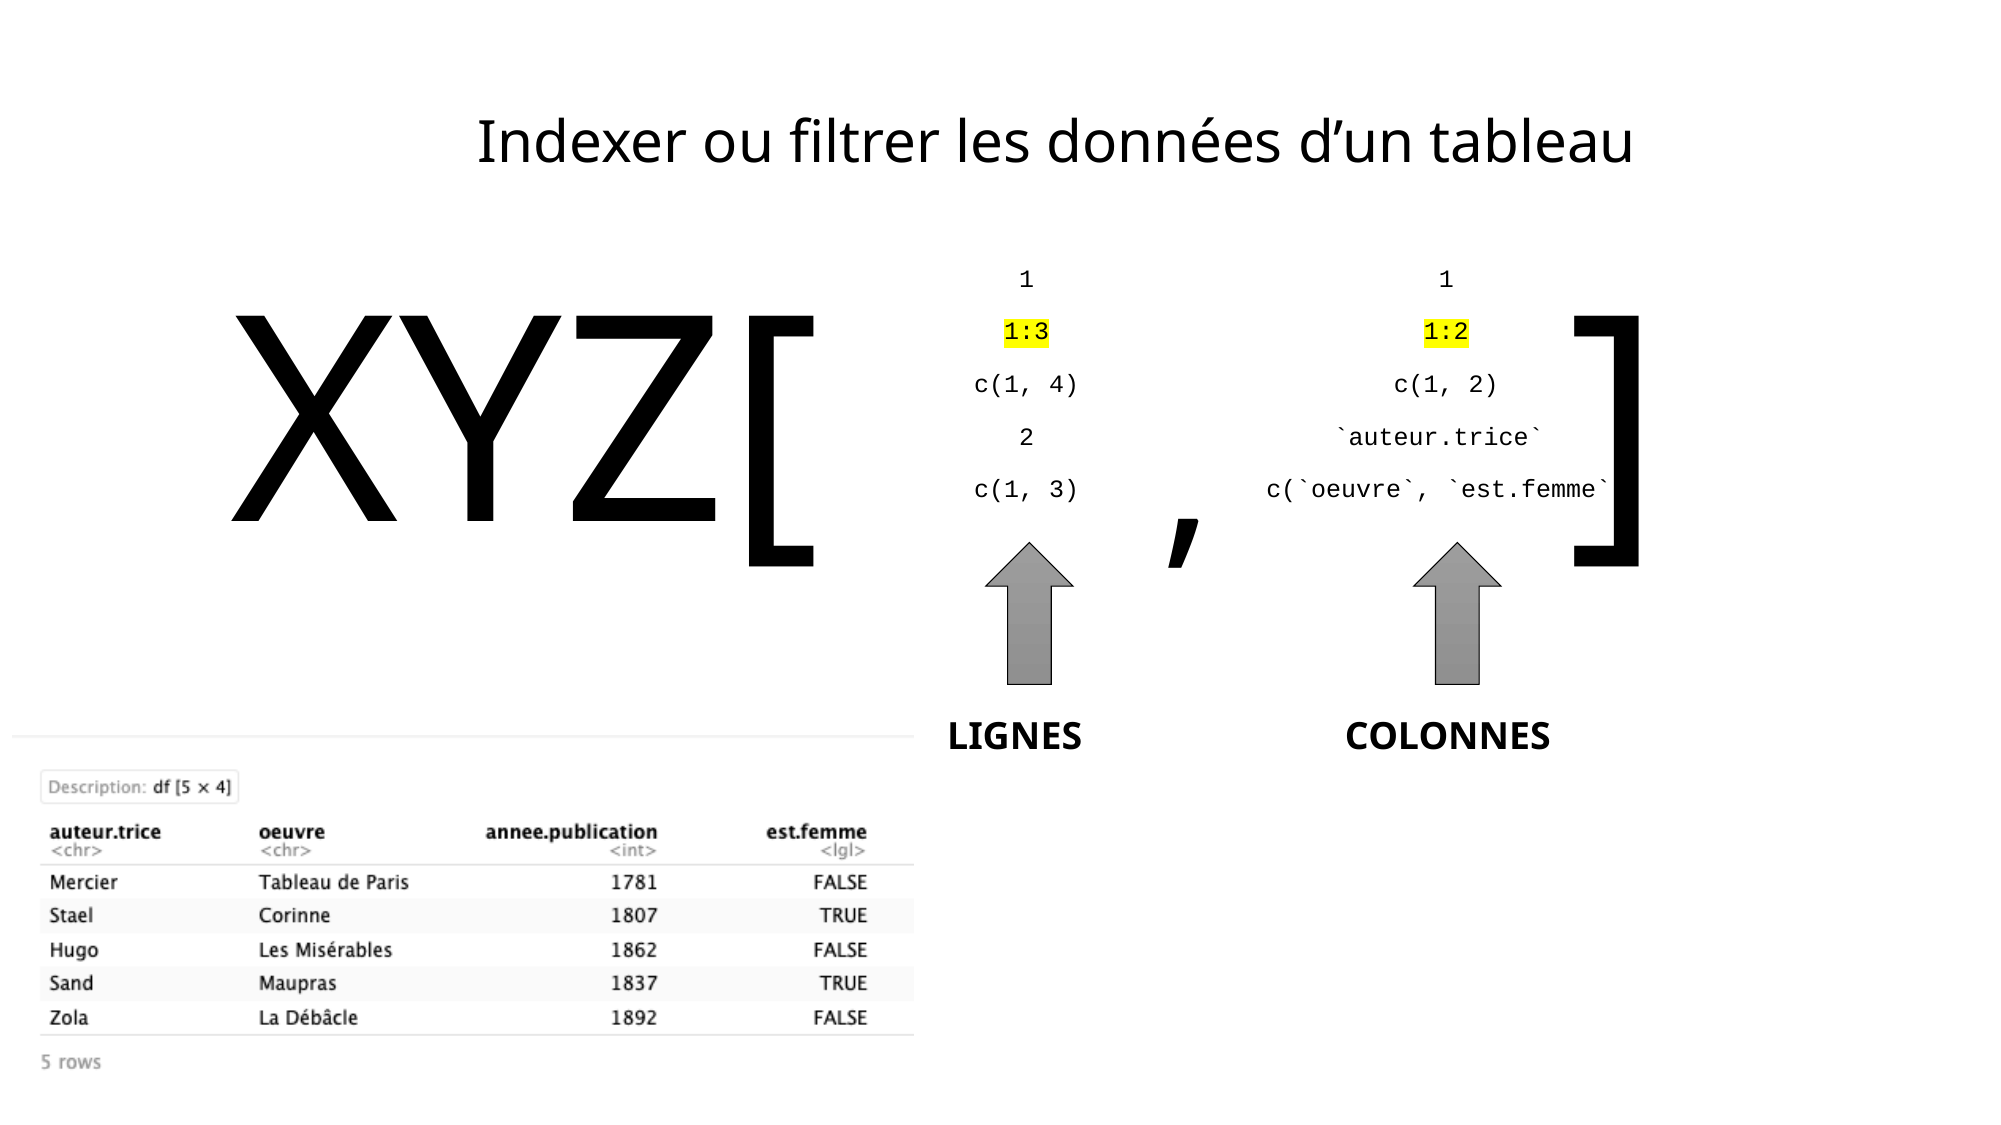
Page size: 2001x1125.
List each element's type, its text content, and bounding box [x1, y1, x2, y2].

table_cell 2 [817, 417, 1236, 470]
text_box XYZ[ ] [216, 226, 1891, 587]
table_cell c(`oeuvre`, `est.femme`) [1236, 470, 1656, 529]
table_cell c(1, 4) [817, 364, 1236, 417]
table_cell `auteur.trice` [1236, 417, 1656, 470]
text_box Indexer ou filtrer les données d’un tableau [463, 97, 1700, 182]
table_cell c(1, 3) [817, 470, 1236, 529]
table_header 1 [1236, 259, 1656, 312]
table_cell 1:2 [1236, 312, 1656, 364]
table_cell c(1, 2) [1236, 364, 1656, 417]
picture [12, 735, 914, 1099]
text_box [1434, 587, 1480, 685]
table_header 1 [817, 259, 1236, 312]
table_cell 1:3 [817, 312, 1236, 364]
text_box COLONNES [1330, 705, 1585, 765]
text_box [1007, 587, 1052, 685]
text_box LIGNES [932, 705, 1127, 765]
